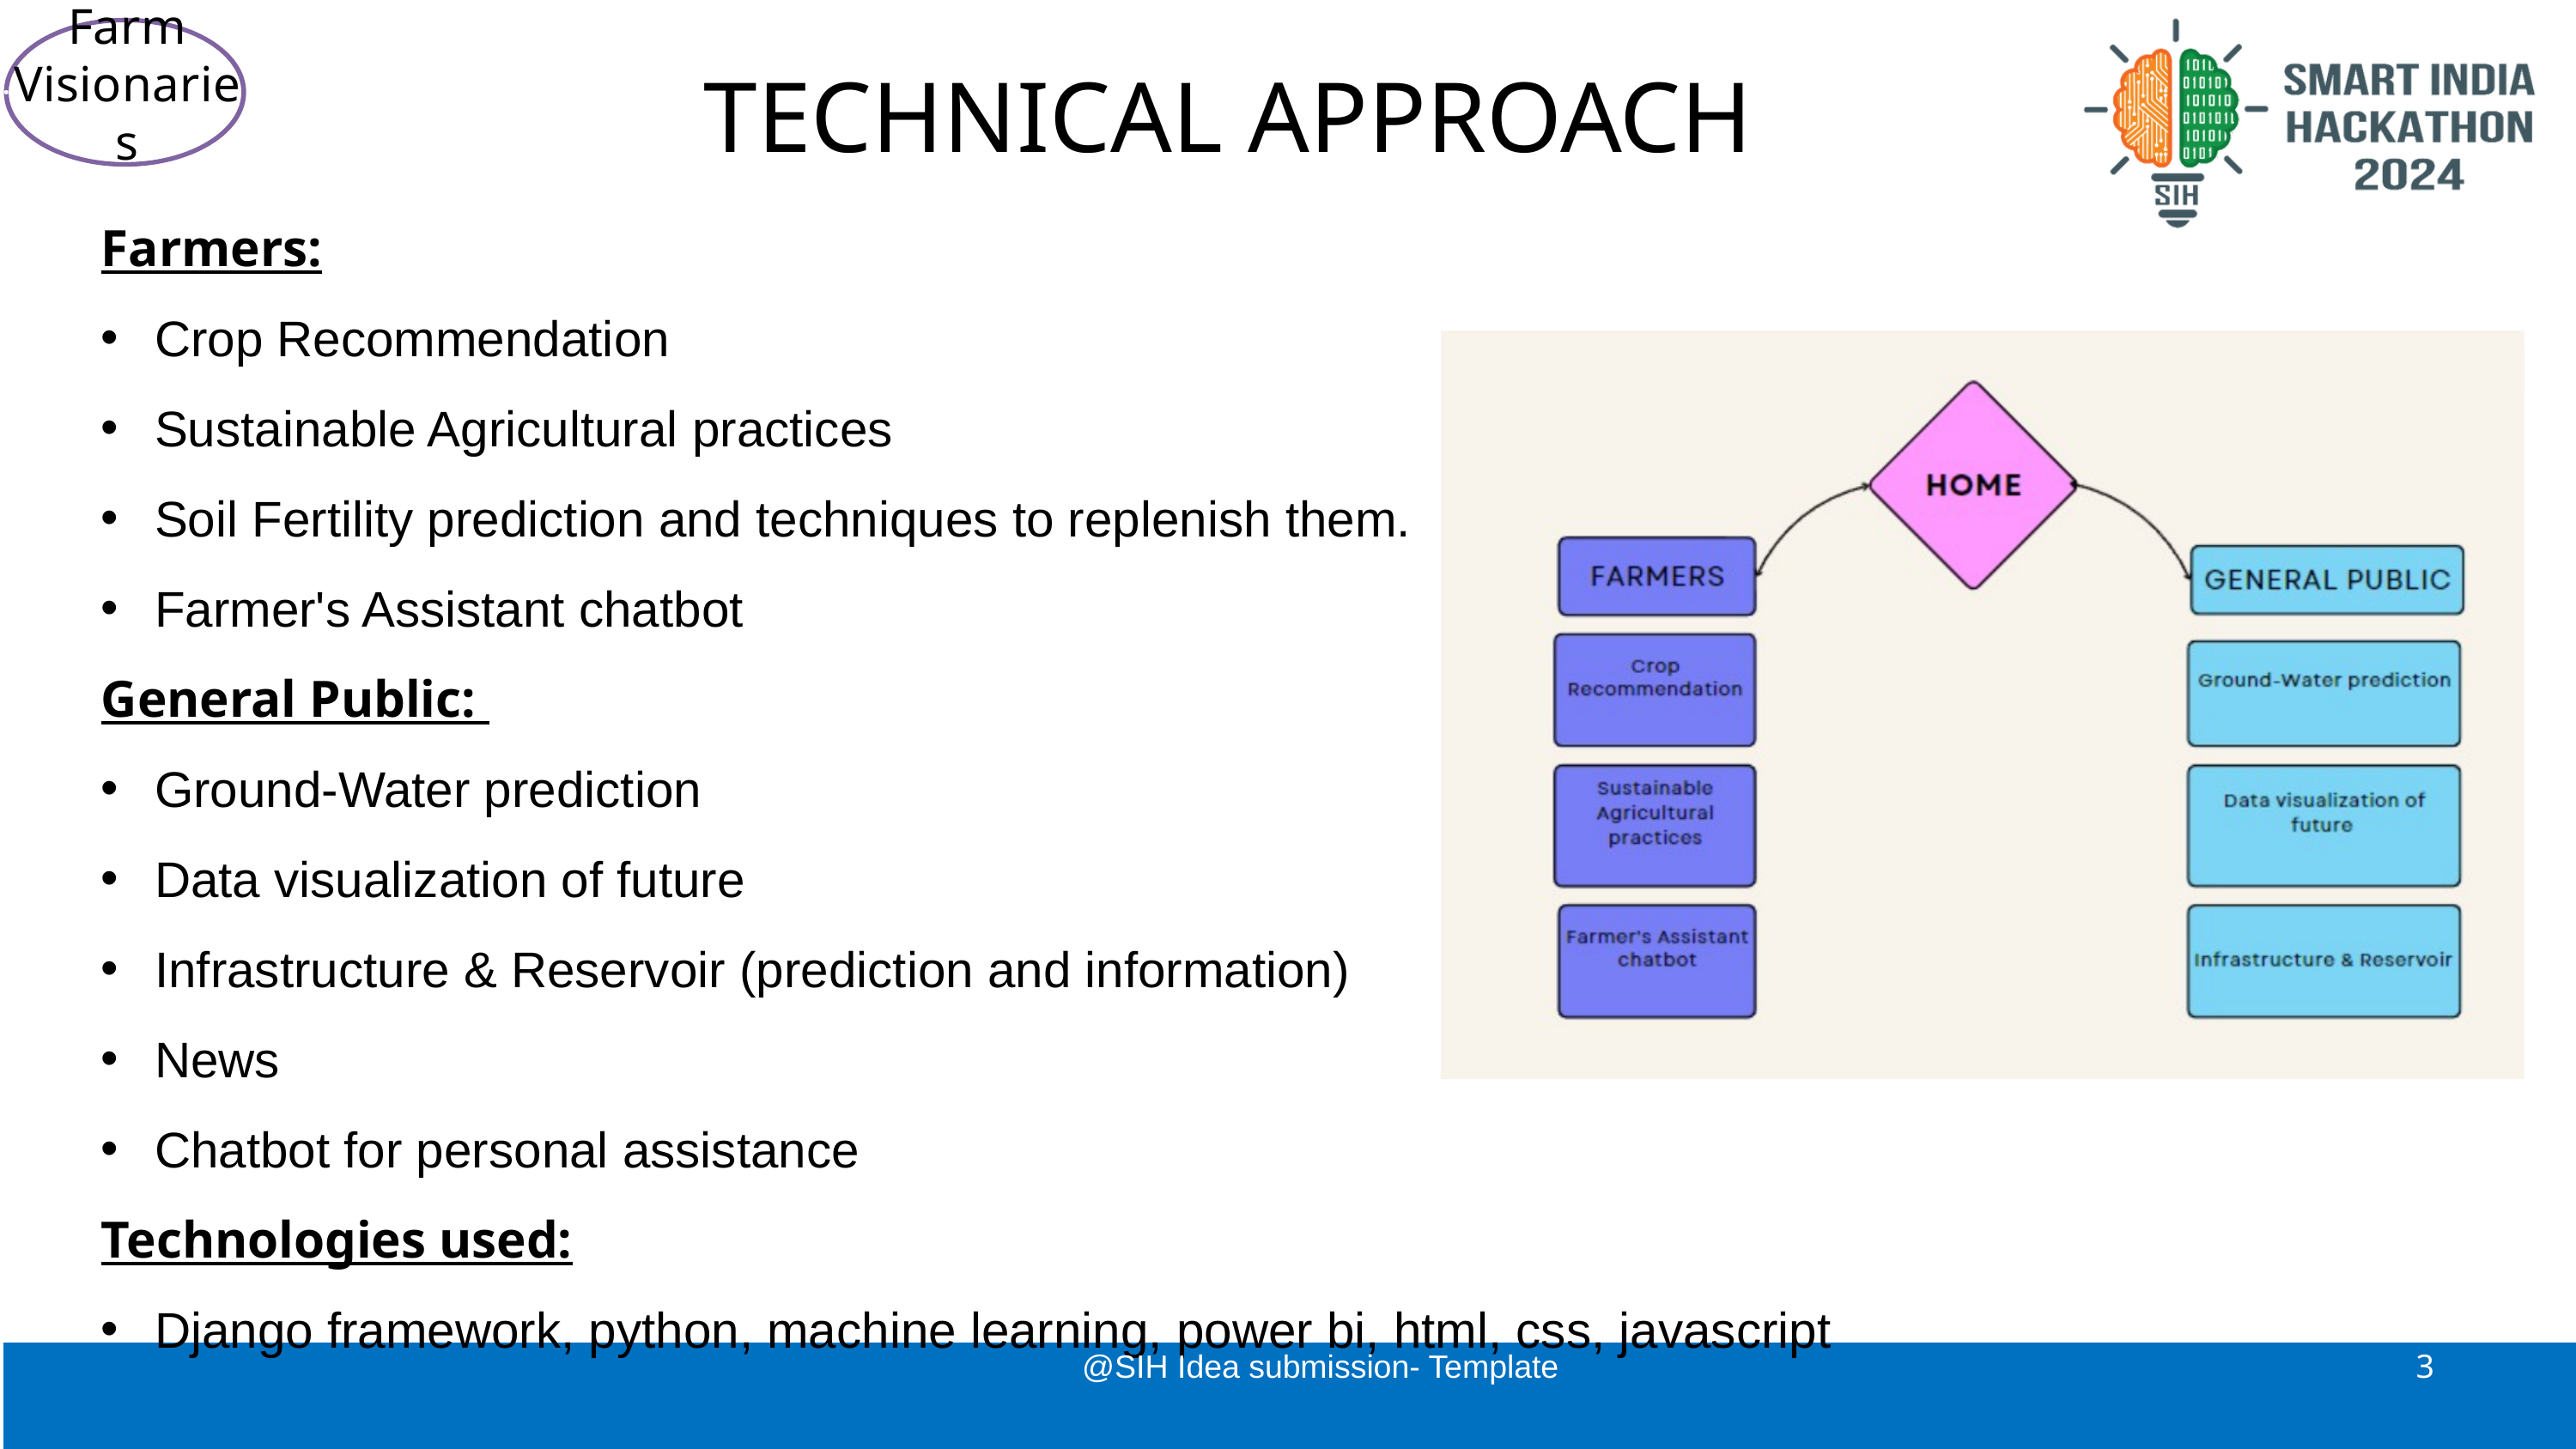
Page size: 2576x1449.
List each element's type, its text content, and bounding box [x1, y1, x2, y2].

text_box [3, 1342, 2576, 1449]
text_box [3, 8, 249, 167]
text_box Farmers: Crop Recommendation Sustainable Agricultural practices Soil Fertility prediction and techniques to replenish them. Farmer's Assistant chatbot General Public: Ground-Water prediction Data visualization of future Infrastructure & Reservoir (prediction and information) News Chatbot for personal assistance Technologies used: Django framework, python, machine learning, power bi, html, css, javascript [47, 186, 1862, 1340]
text_box TECHNICAL APPROACH [251, 55, 2071, 172]
picture [1440, 330, 2524, 1079]
text_box [2071, 8, 2547, 251]
